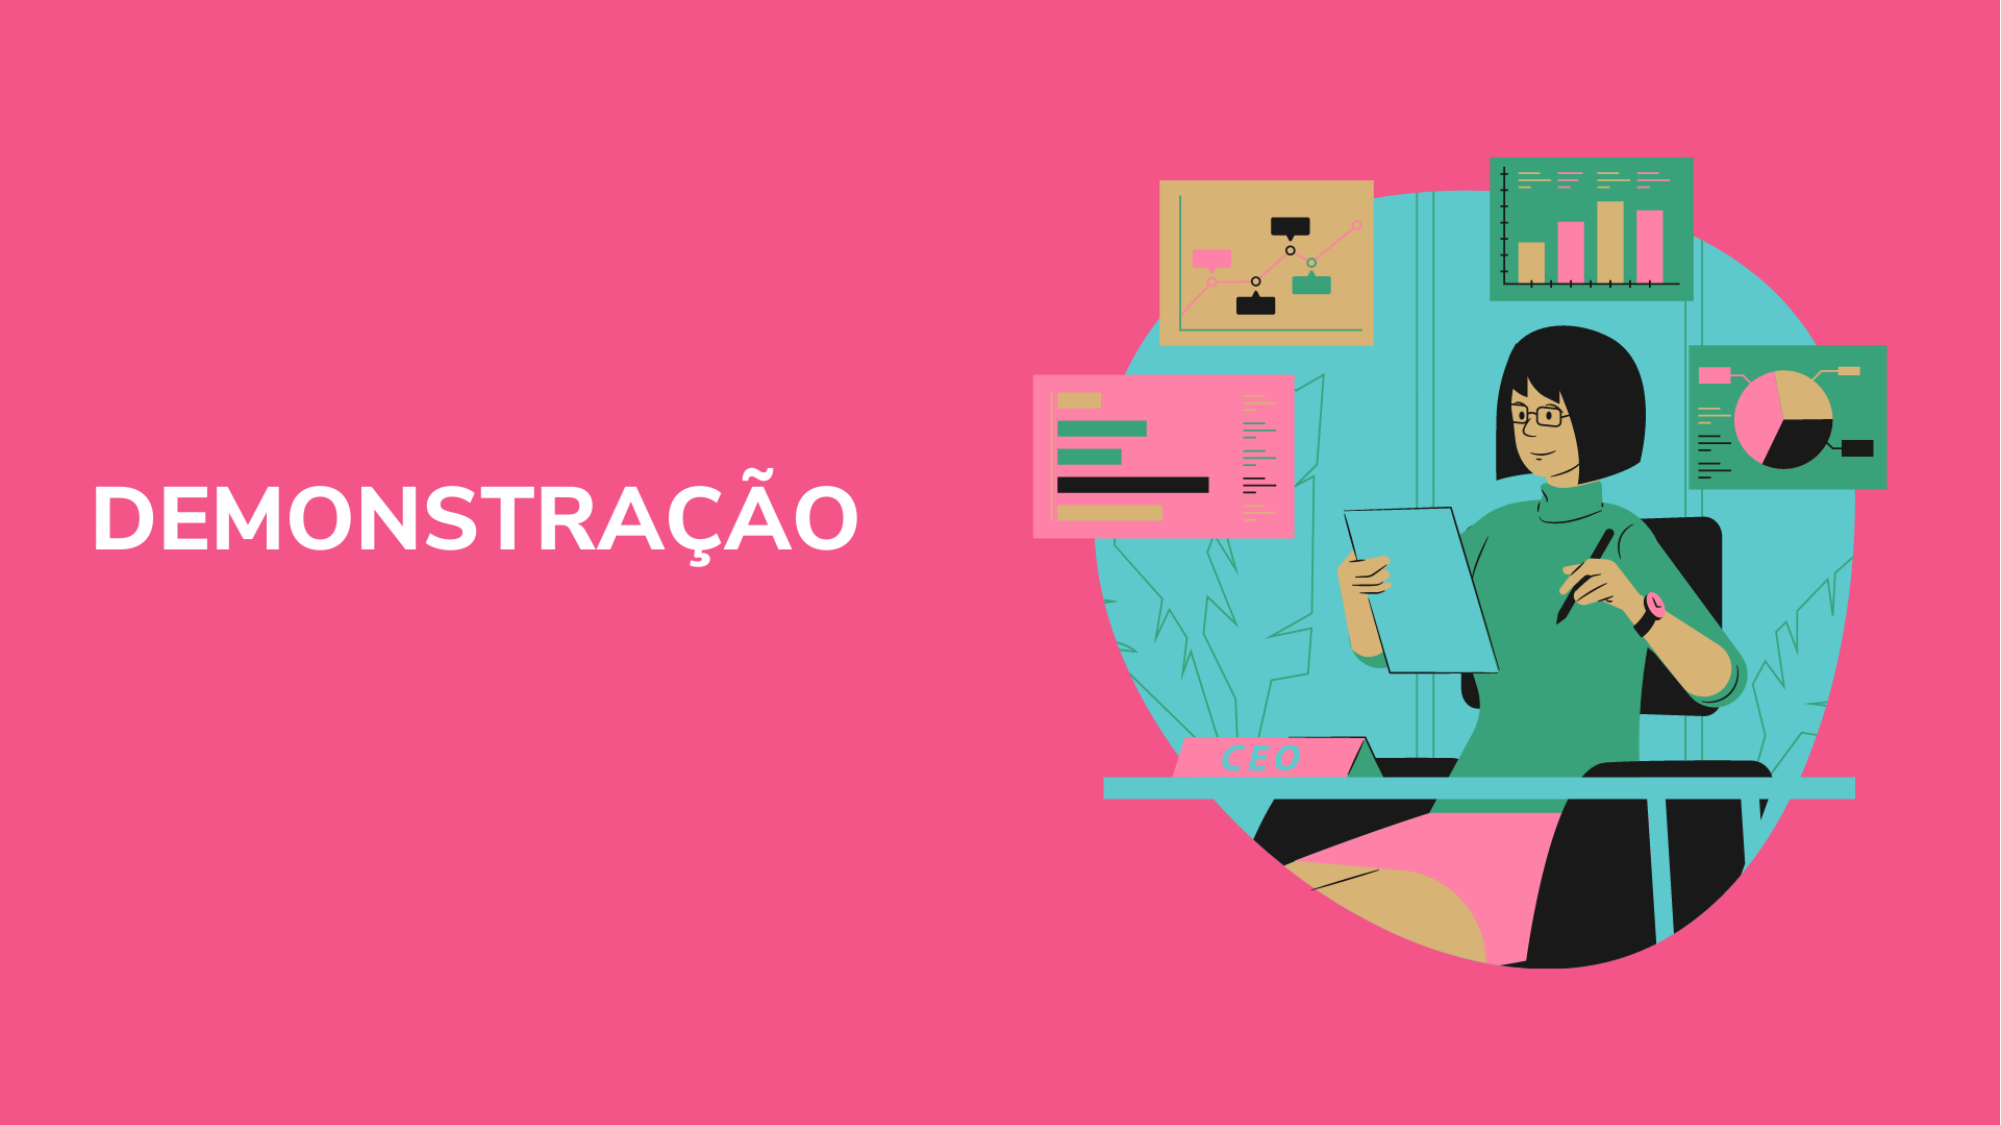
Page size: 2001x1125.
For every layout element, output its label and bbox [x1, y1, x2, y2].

list [0, 0, 2000, 1125]
